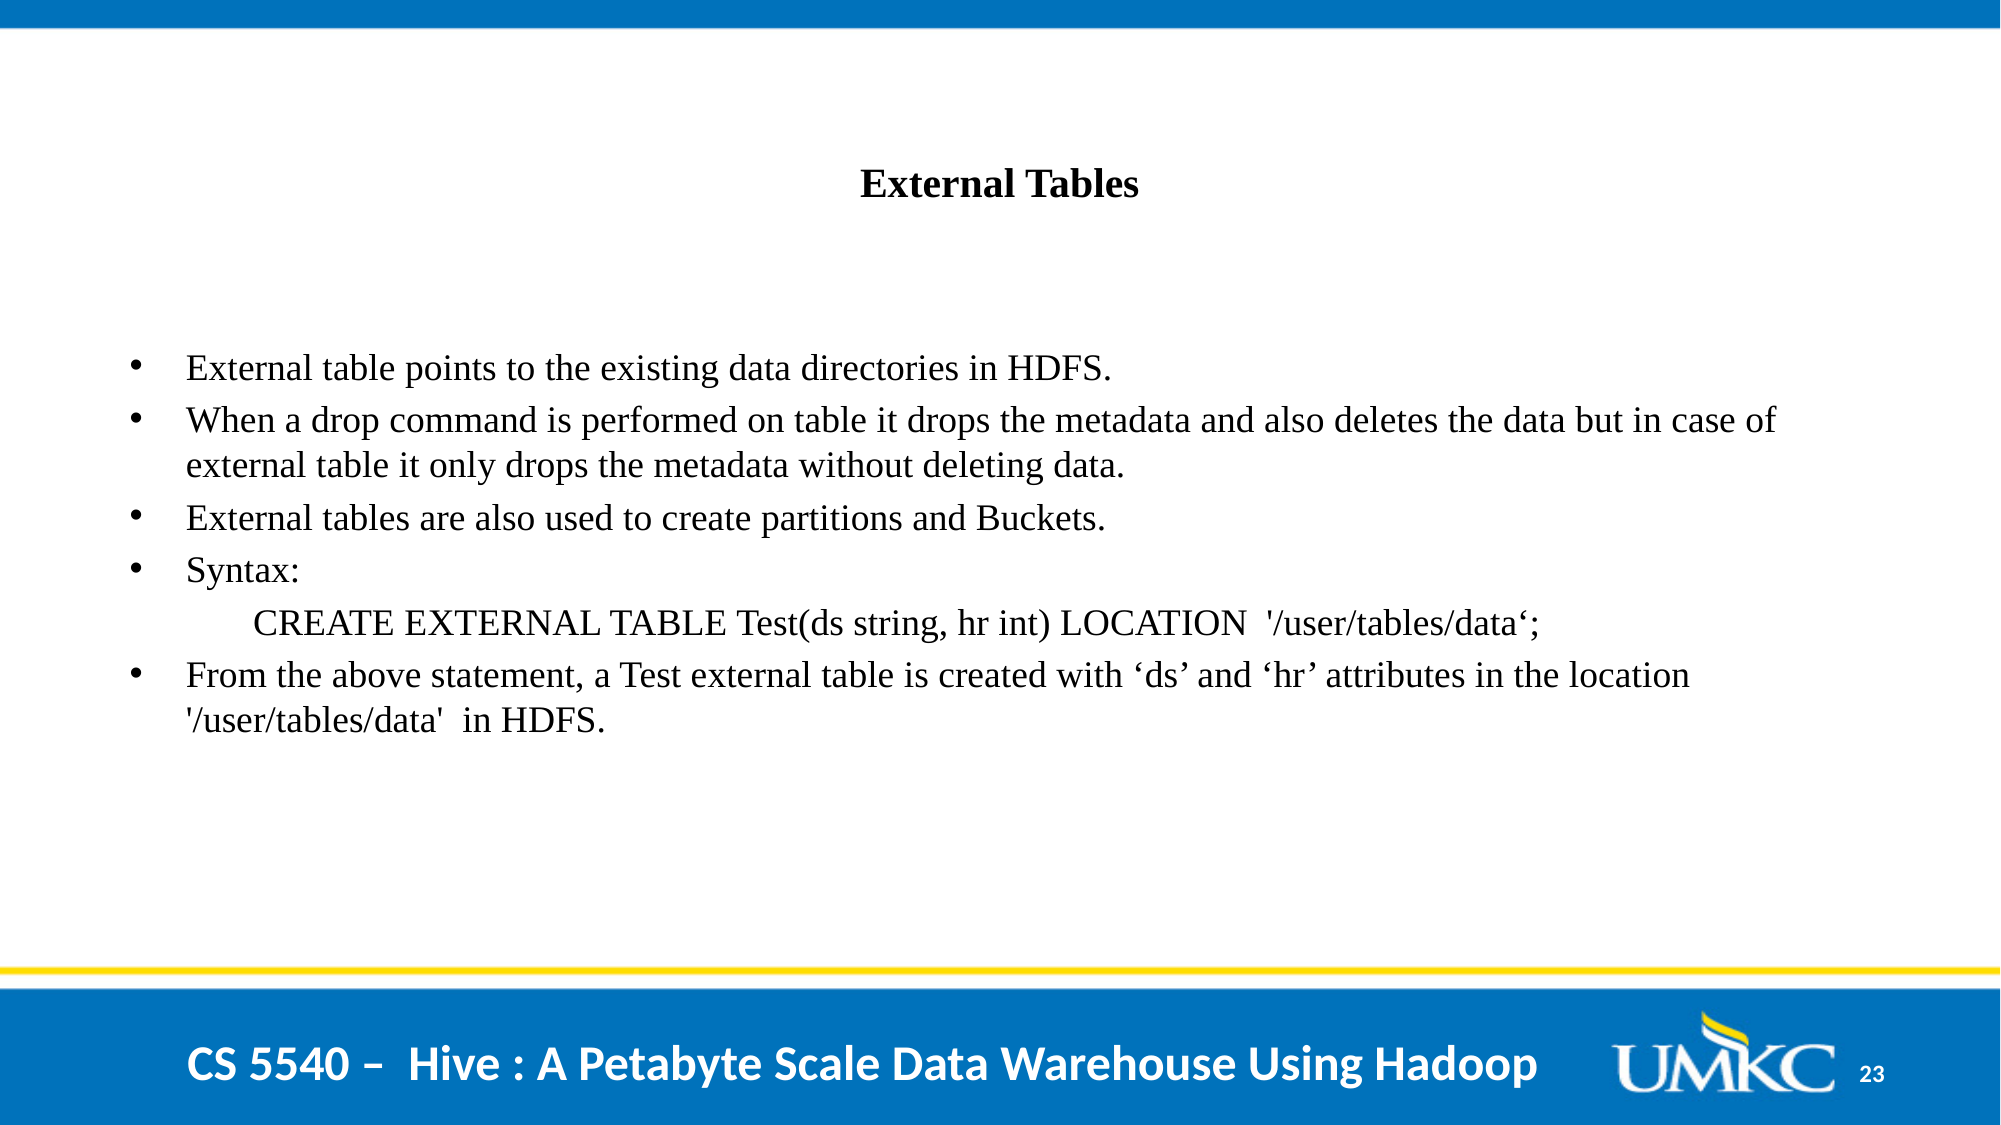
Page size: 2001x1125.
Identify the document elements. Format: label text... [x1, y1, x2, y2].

list External table points to the existing data directories in HDFS. When a drop command is performed on table it drops the metadata and also deletes the data but in case of external table it only drops the metadata without deleting data. External tables are also used to create partitions and Buckets. Syntax: CREATE EXTERNAL TABLE Test(ds string, hr int) LOCATION '/user/tables/data‘; From the above statement, a Test external table is created with ‘ds’ and ‘hr’ attributes in the location '/user/tables/data' in HDFS. [114, 334, 1840, 828]
slide_number 23 [1433, 1042, 1900, 1103]
footer CS 5540 – Hive : A Petabyte Scale Data Warehouse Using Hadoop [59, 1030, 1667, 1091]
title External Tables [137, 128, 1863, 234]
picture [0, 0, 2001, 1125]
